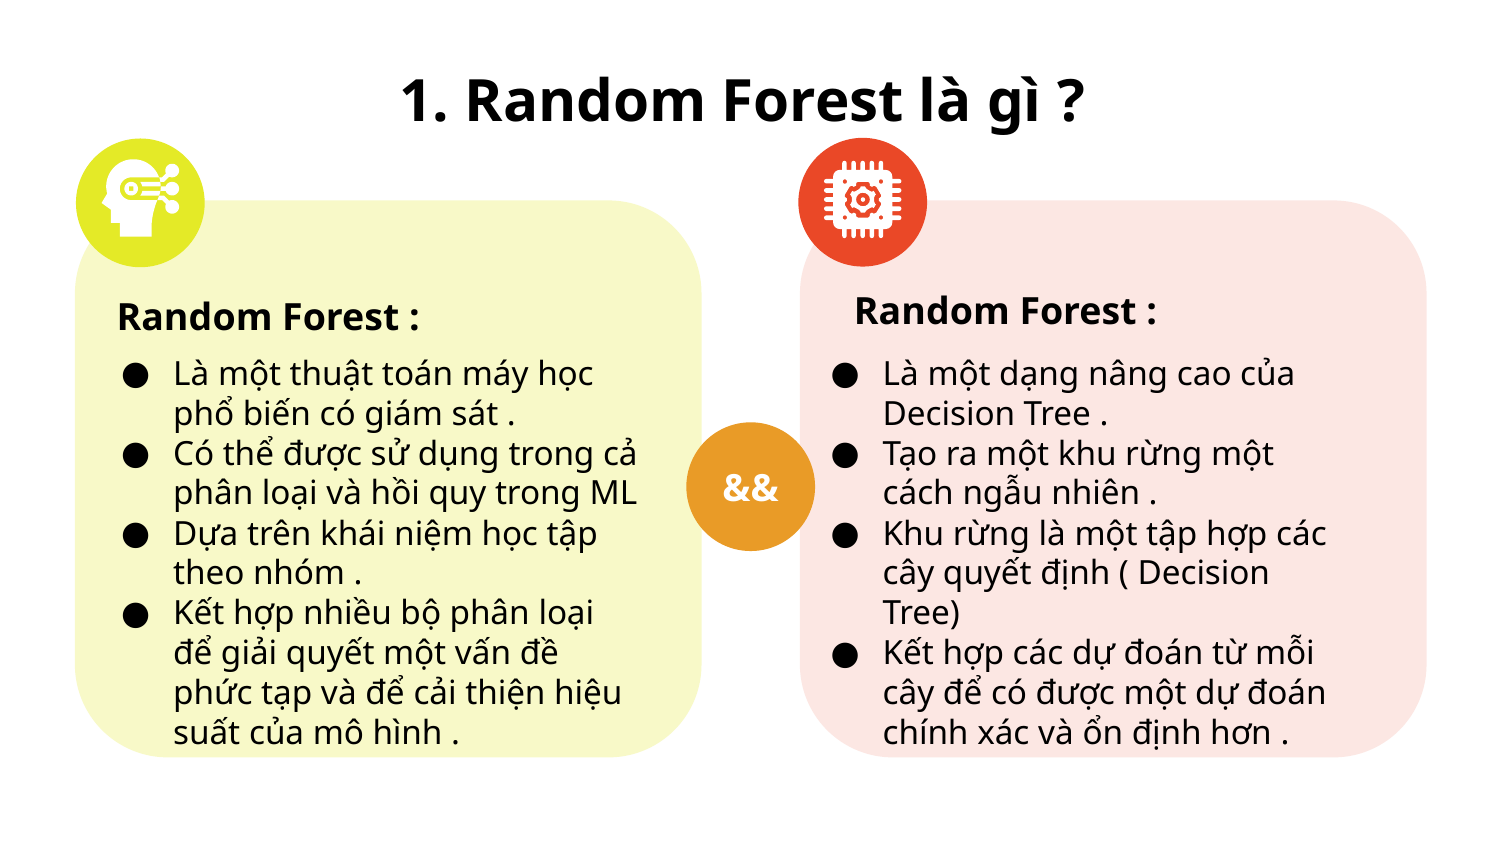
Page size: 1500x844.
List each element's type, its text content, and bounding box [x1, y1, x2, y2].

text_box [814, 282, 1364, 524]
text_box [101, 287, 655, 524]
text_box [101, 159, 180, 237]
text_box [823, 160, 902, 239]
text_box [75, 138, 205, 268]
text_box && [686, 422, 809, 552]
text_box [74, 200, 702, 758]
text_box [799, 200, 1427, 758]
text_box [798, 137, 928, 267]
title 1. Random Forest là gì ? [75, 67, 1425, 129]
